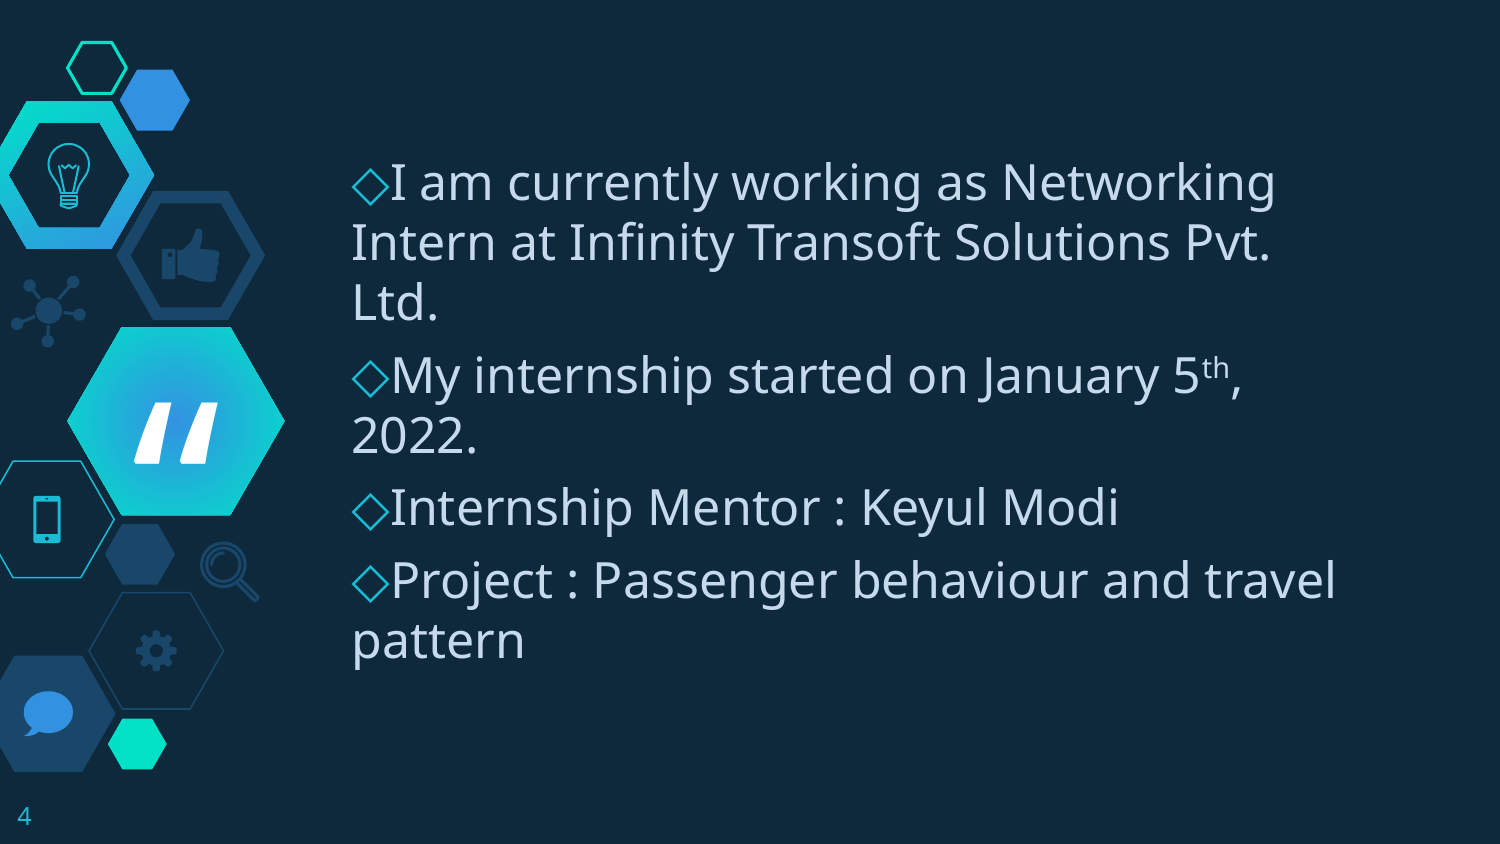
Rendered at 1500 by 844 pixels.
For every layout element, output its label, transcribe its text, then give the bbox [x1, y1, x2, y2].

slide_number 4 [2, 785, 93, 844]
list I am currently working as Networking Intern at Infinity Transoft Solutions Pvt. Ltd. My internship started on January 5th, 2022. Internship Mentor : Keyul Modi Project : Passenger behaviour and travel pattern [336, 342, 1368, 477]
